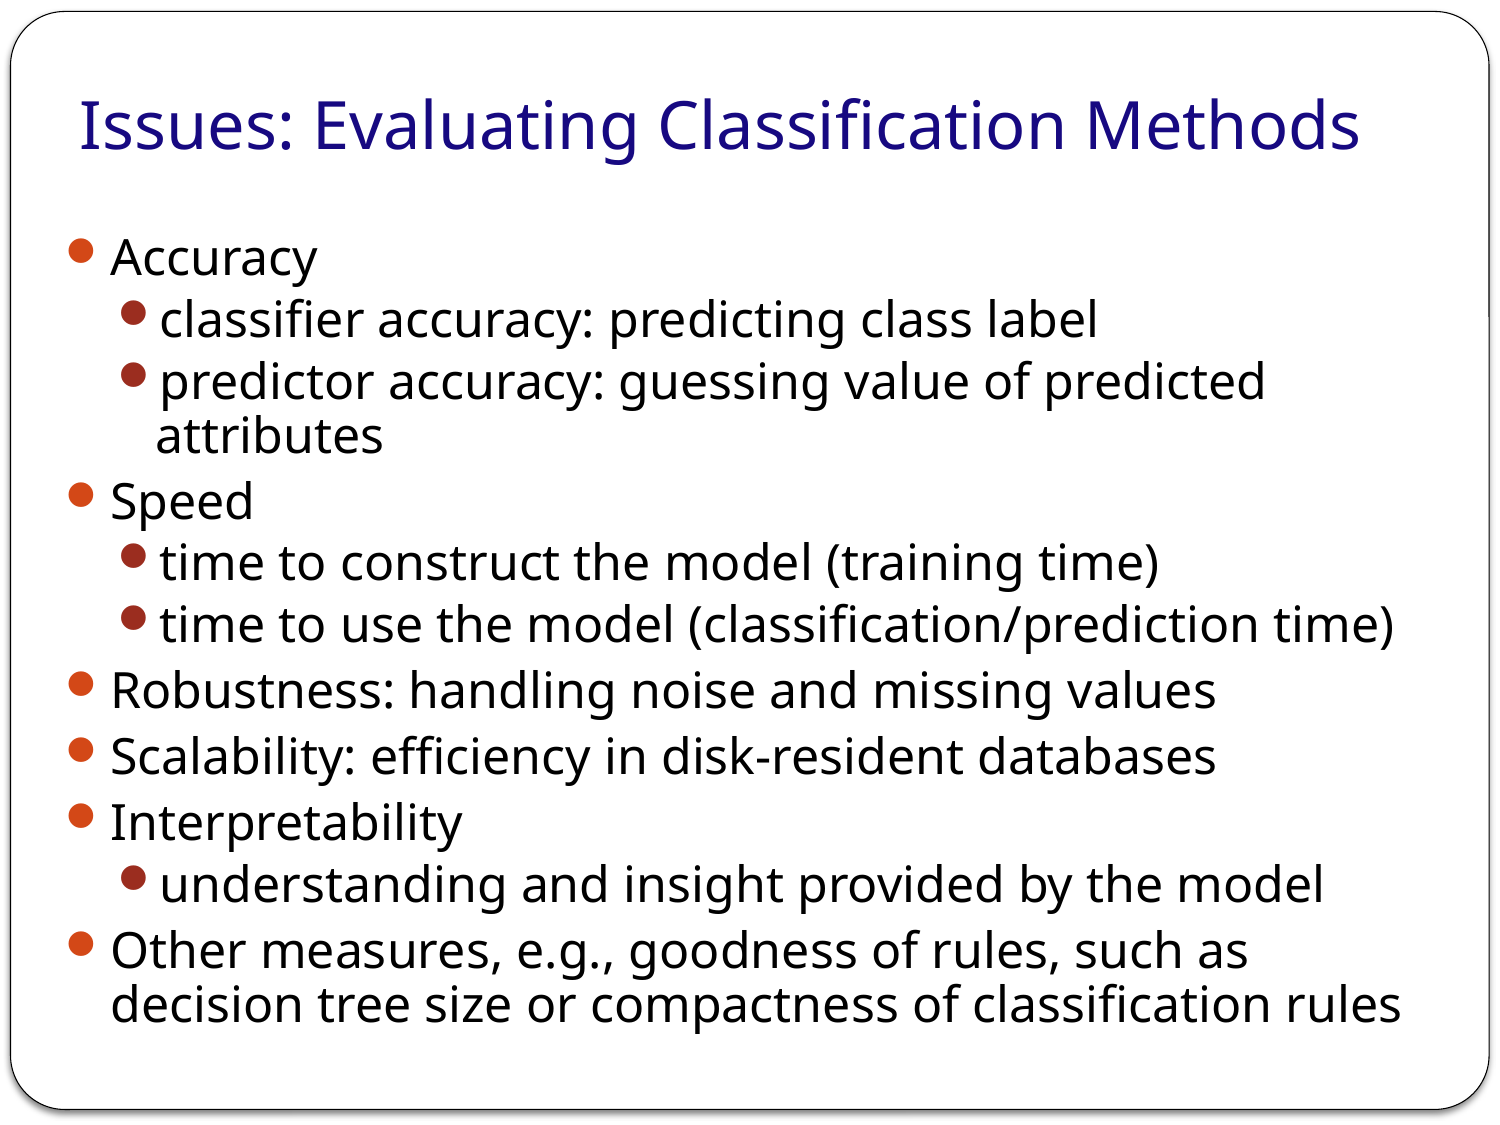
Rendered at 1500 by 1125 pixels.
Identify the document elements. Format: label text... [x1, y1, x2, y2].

list Accuracy classifier accuracy: predicting class label predictor accuracy: guessing value of predicted attributes Speed time to construct the model (training time) time to use the model (classification/prediction time) Robustness: handling noise and missing values Scalability: efficiency in disk-resident databases Interpretability understanding and insight provided by the model Other measures, e.g., goodness of rules, such as decision tree size or compactness of classification rules [50, 224, 1425, 1088]
title Issues: Evaluating Classification Methods [64, 33, 1434, 171]
